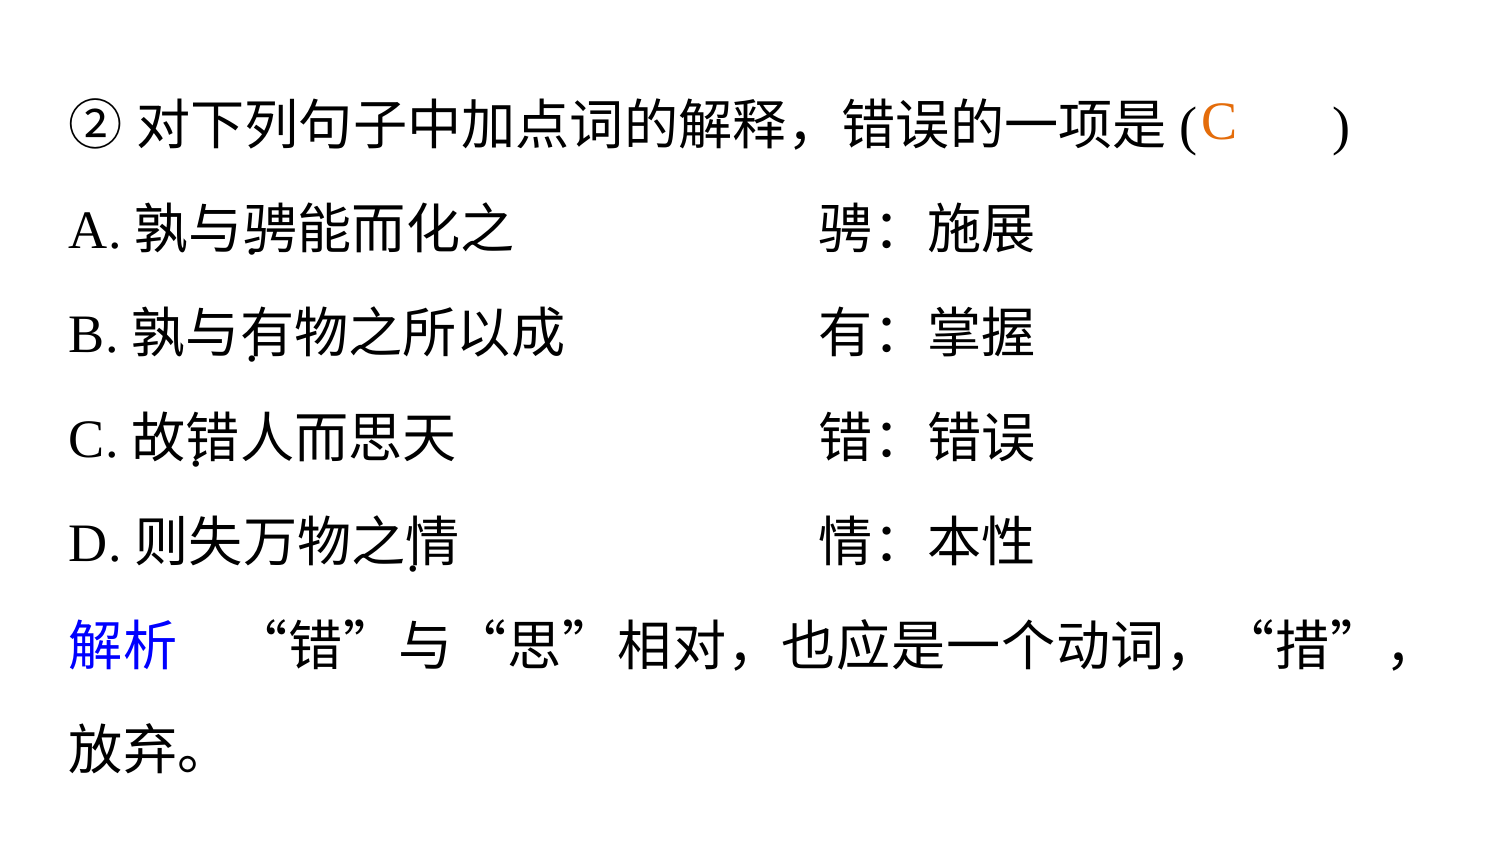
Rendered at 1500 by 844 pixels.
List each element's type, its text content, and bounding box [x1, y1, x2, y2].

text_box . [230, 193, 275, 273]
text_box . [391, 510, 435, 590]
text_box . [174, 405, 219, 485]
text_box . [230, 300, 274, 380]
text_box ②对下列句子中加点词的解释，错误的一项是( ) A.孰与骋能而化之 骋：施展 B.孰与有物之所以成 有：掌握 C.故错人而思天 错：错误 D.则失万物之情 情：本性 解析 “错”与“思”相对，也应是一个动词，“措”，放弃。 [54, 43, 1455, 788]
text_box C [1186, 78, 1253, 158]
